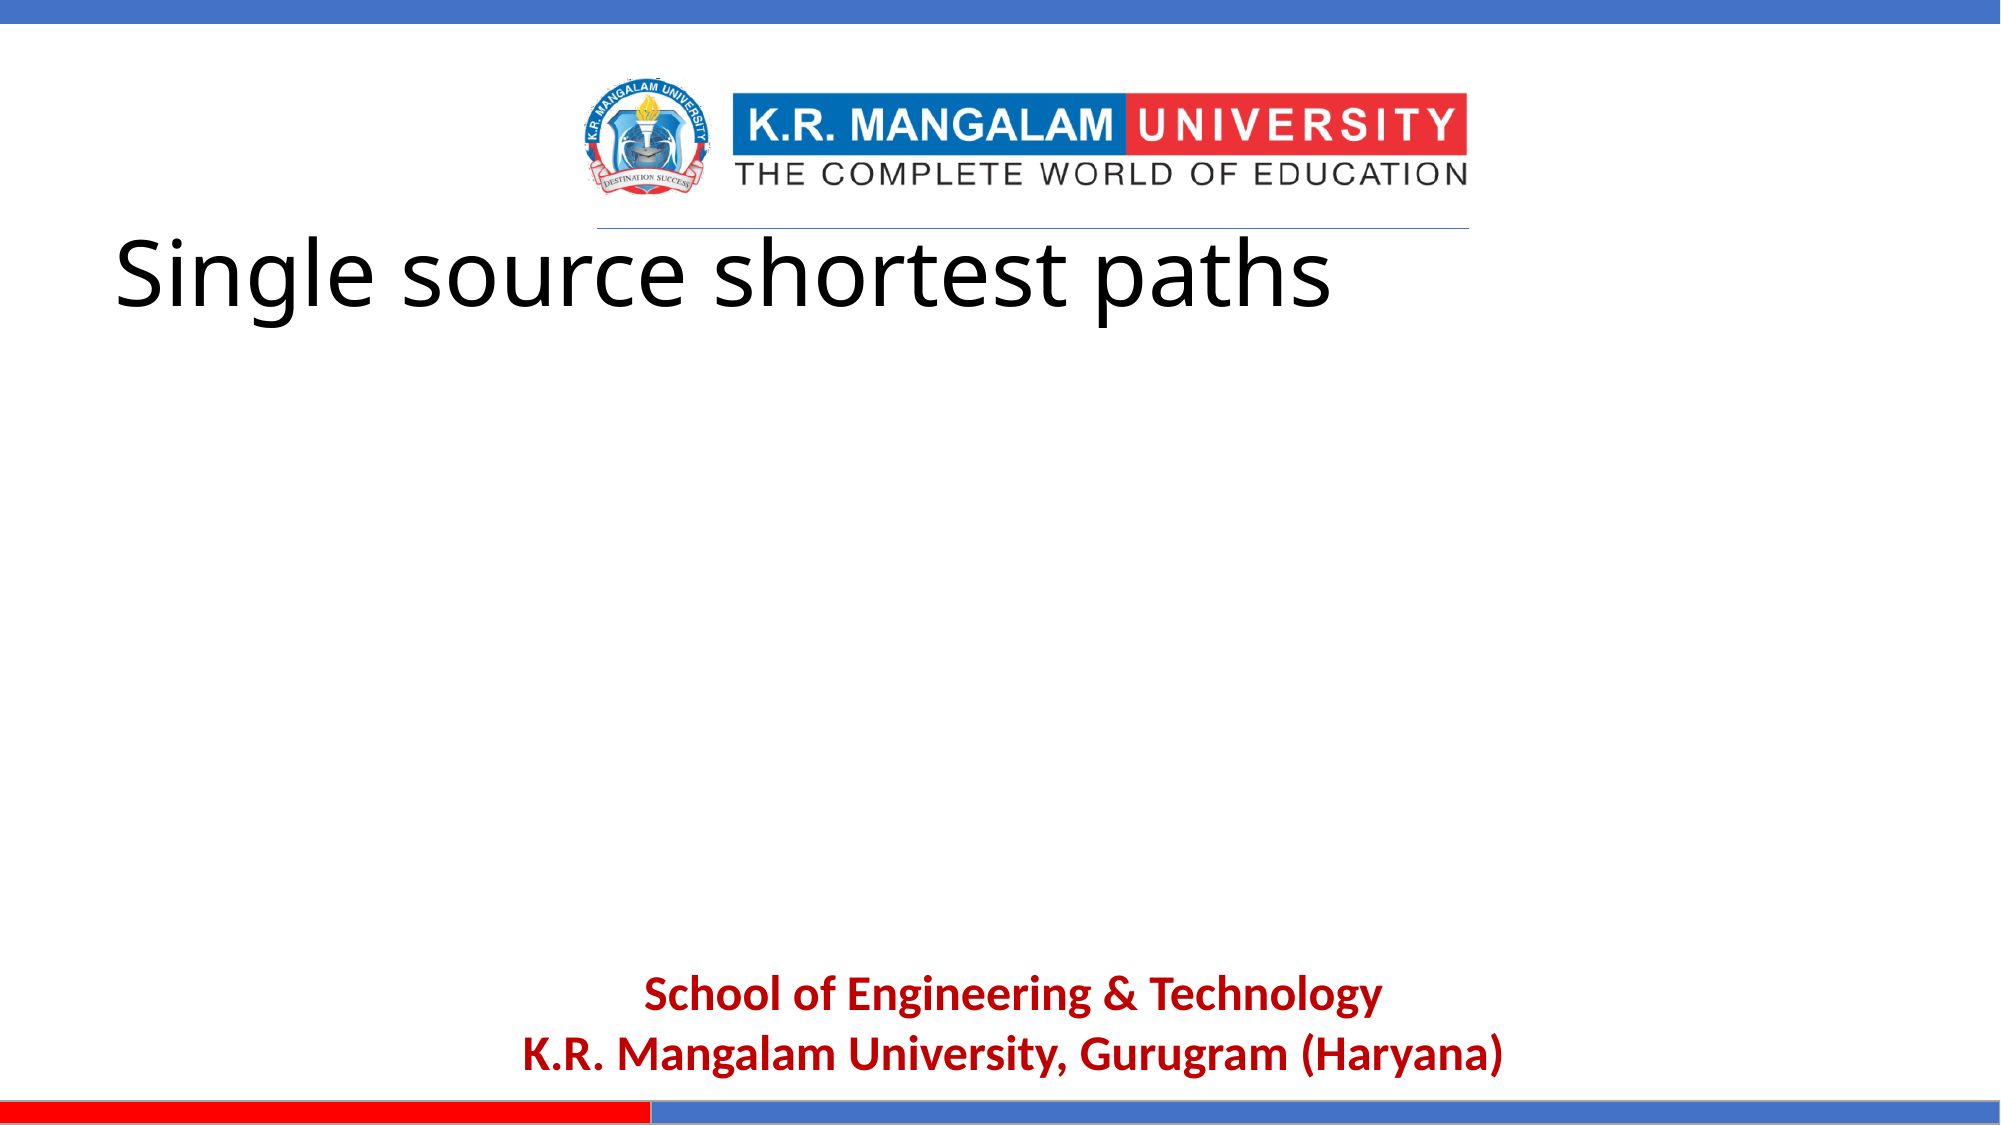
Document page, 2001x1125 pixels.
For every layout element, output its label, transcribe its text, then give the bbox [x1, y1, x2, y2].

title Single source shortest paths [99, 219, 1800, 408]
picture [584, 78, 1469, 195]
